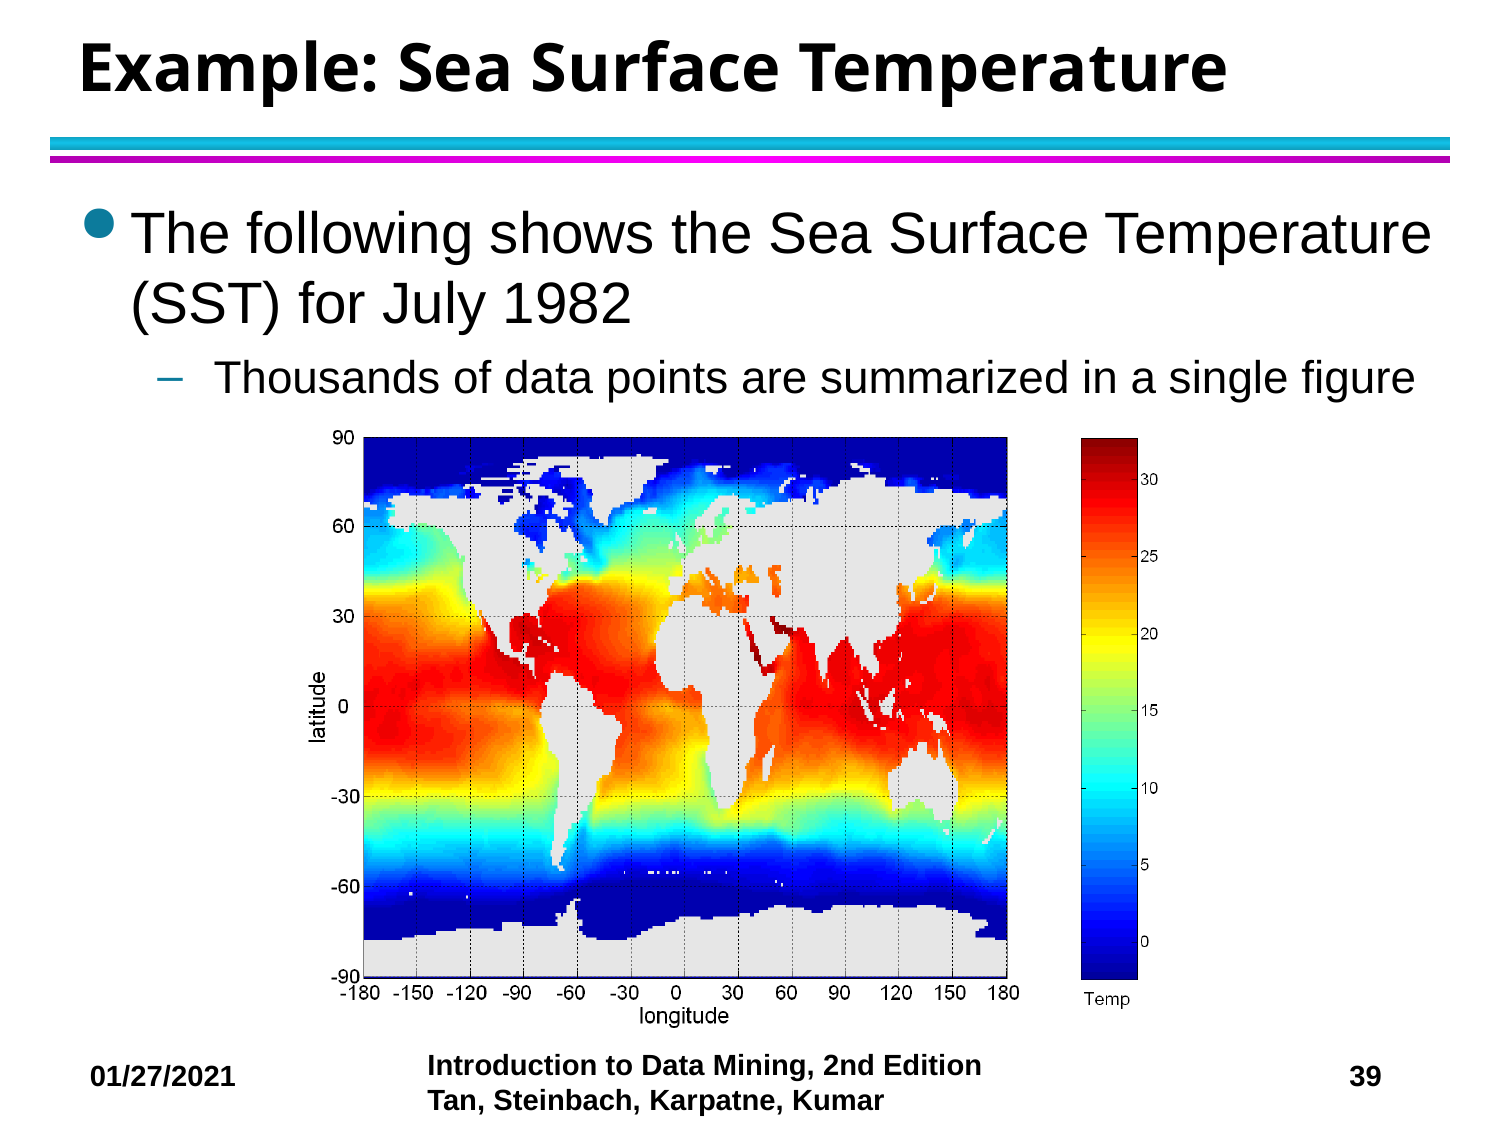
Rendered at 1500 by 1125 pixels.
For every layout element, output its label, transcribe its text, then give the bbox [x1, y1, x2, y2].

title Example: Sea Surface Temperature [62, 24, 1421, 113]
picture [237, 387, 1209, 1033]
list The following shows the Sea Surface Temperature (SST) for July 1982 Thousands of data points are summarized in a single figure [67, 187, 1450, 1038]
